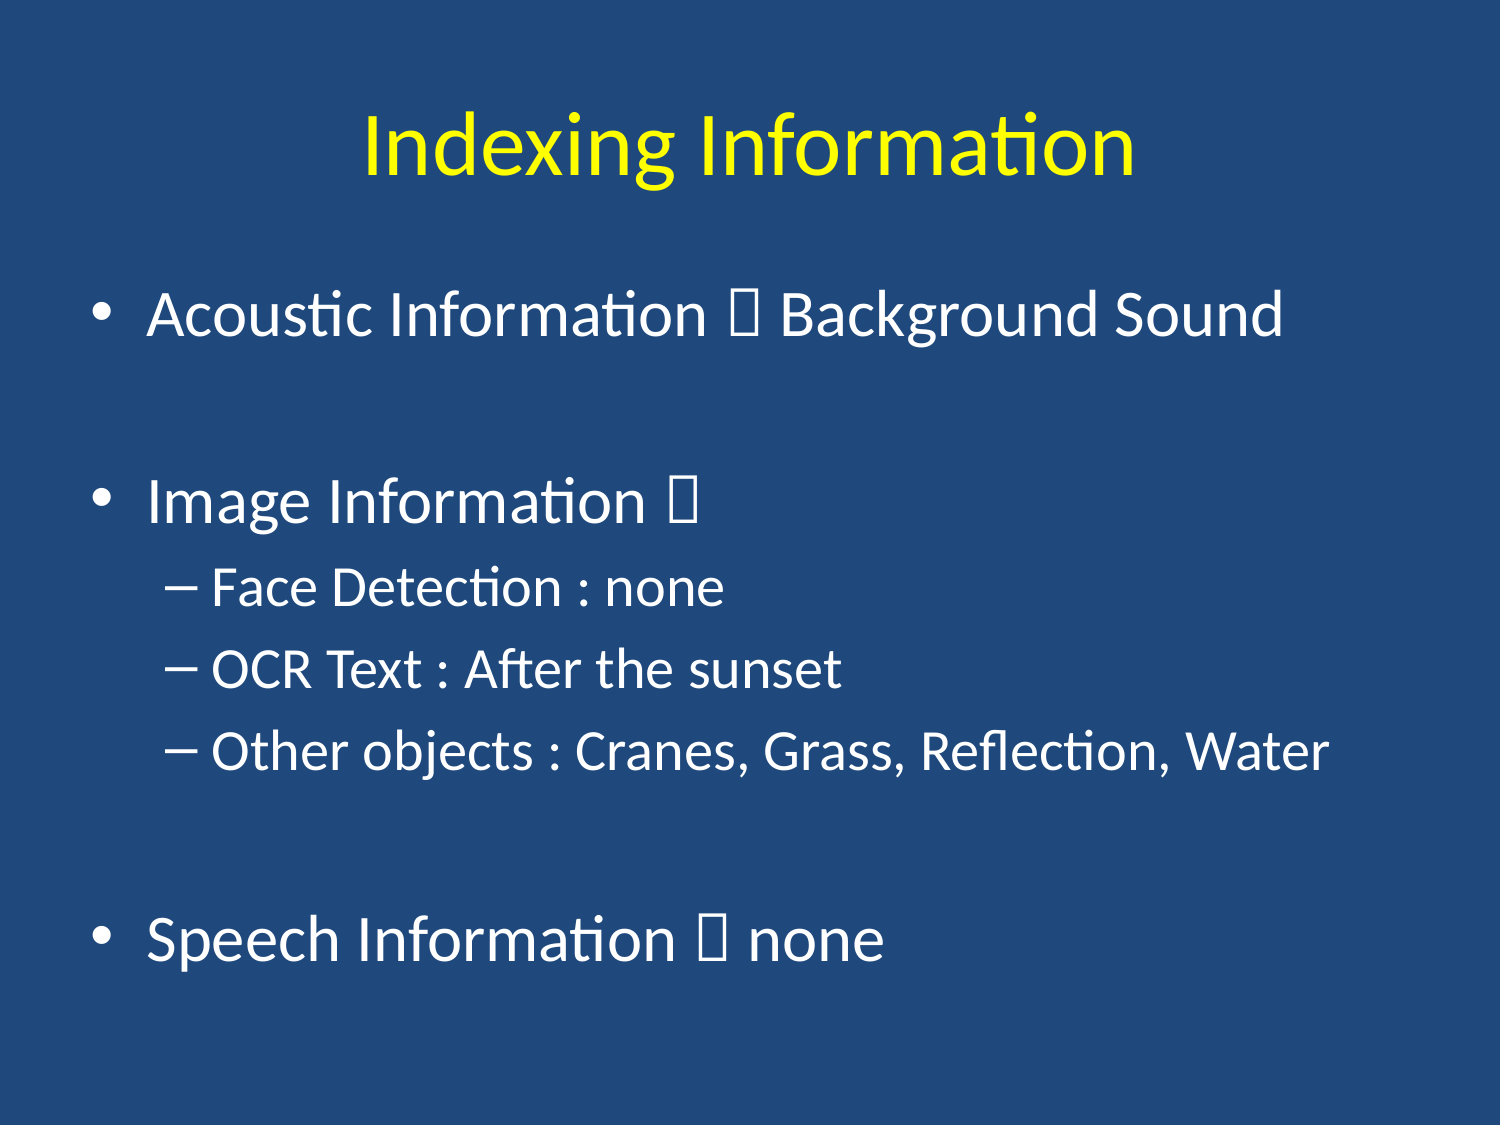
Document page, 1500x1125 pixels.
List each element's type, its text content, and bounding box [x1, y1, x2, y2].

list Acoustic Information  Background Sound Image Information  Face Detection : none OCR Text : After the sunset Other objects : Cranes, Grass, Reflection, Water Speech Information  none [75, 262, 1425, 1005]
title Indexing Information [75, 45, 1425, 233]
